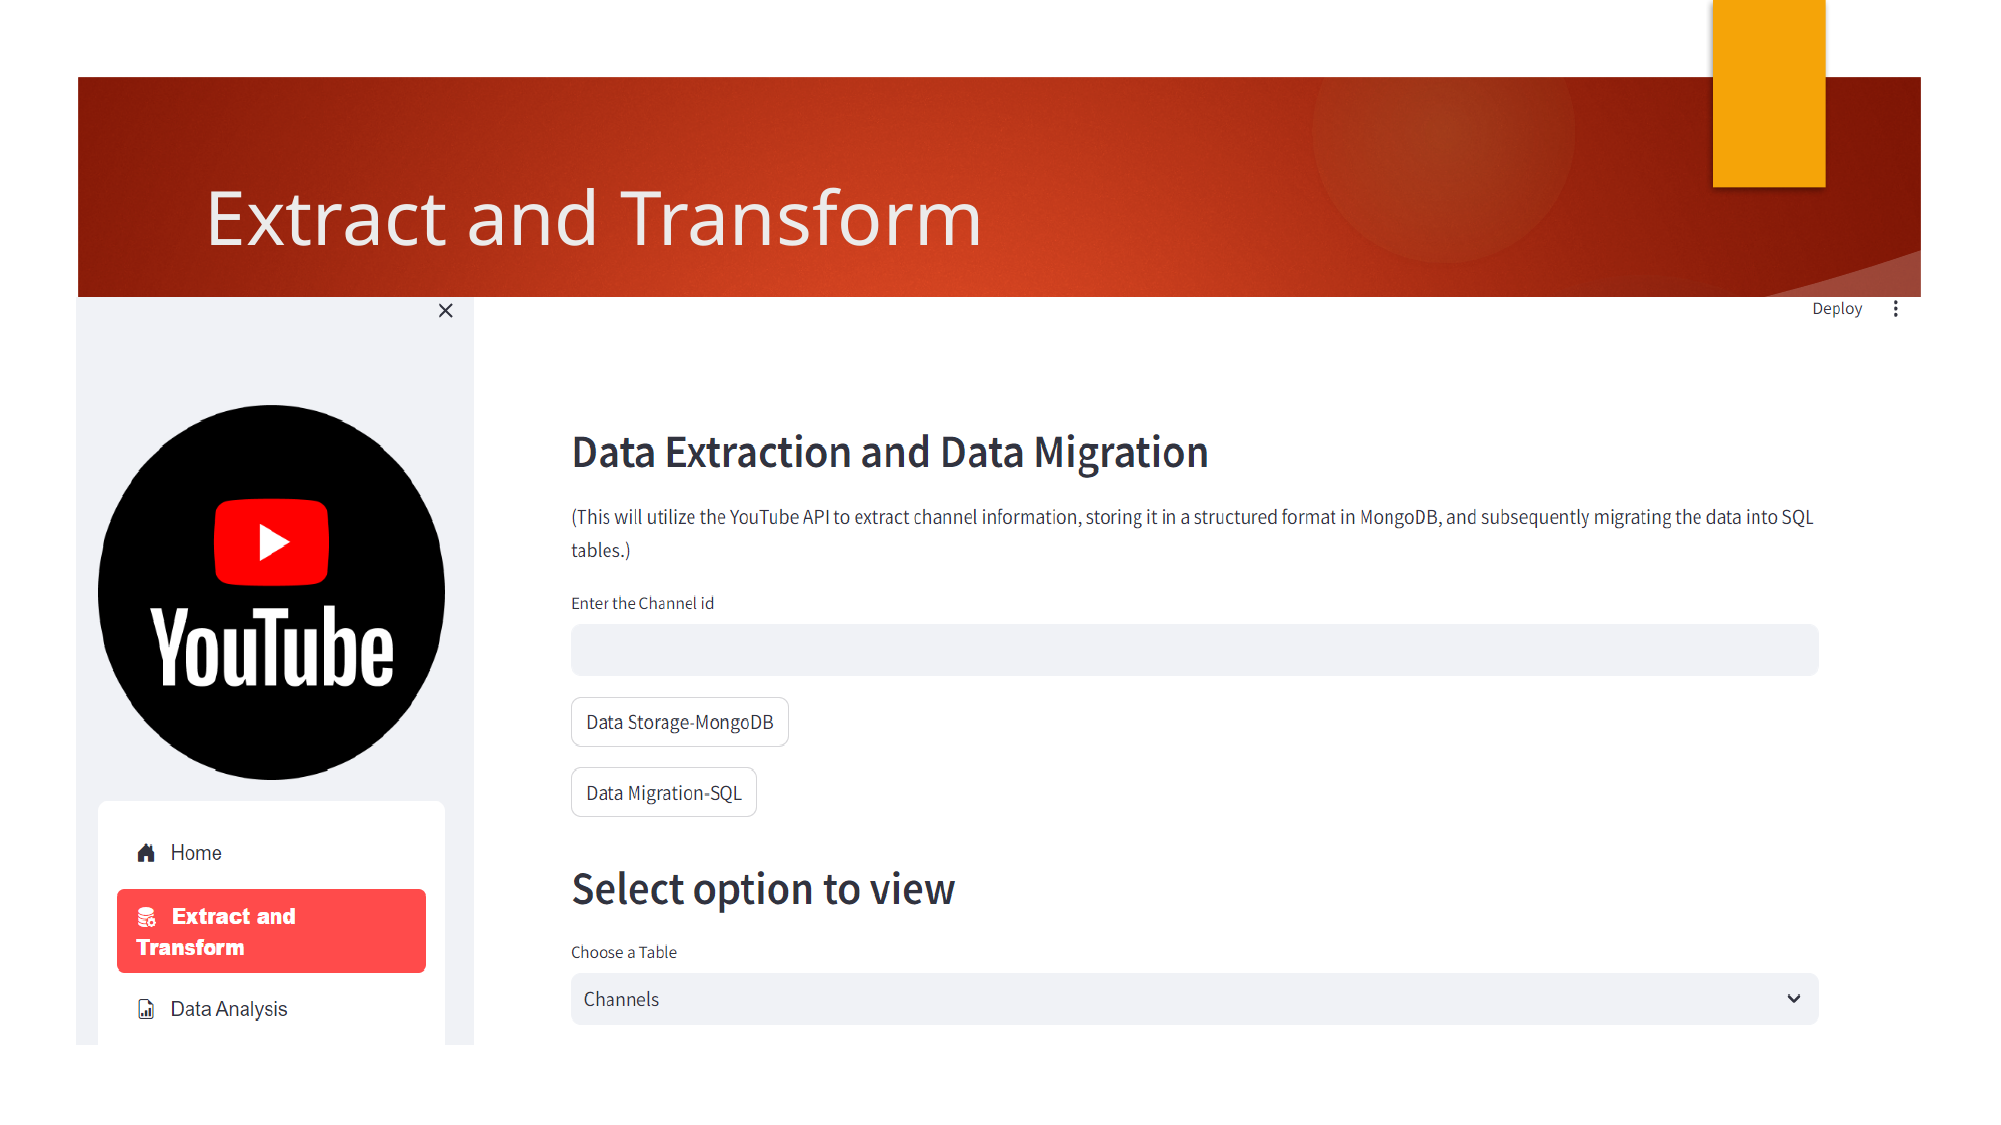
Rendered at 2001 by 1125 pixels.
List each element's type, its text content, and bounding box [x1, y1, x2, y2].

title Extract and Transform [189, 155, 1627, 275]
picture [76, 296, 1922, 1045]
